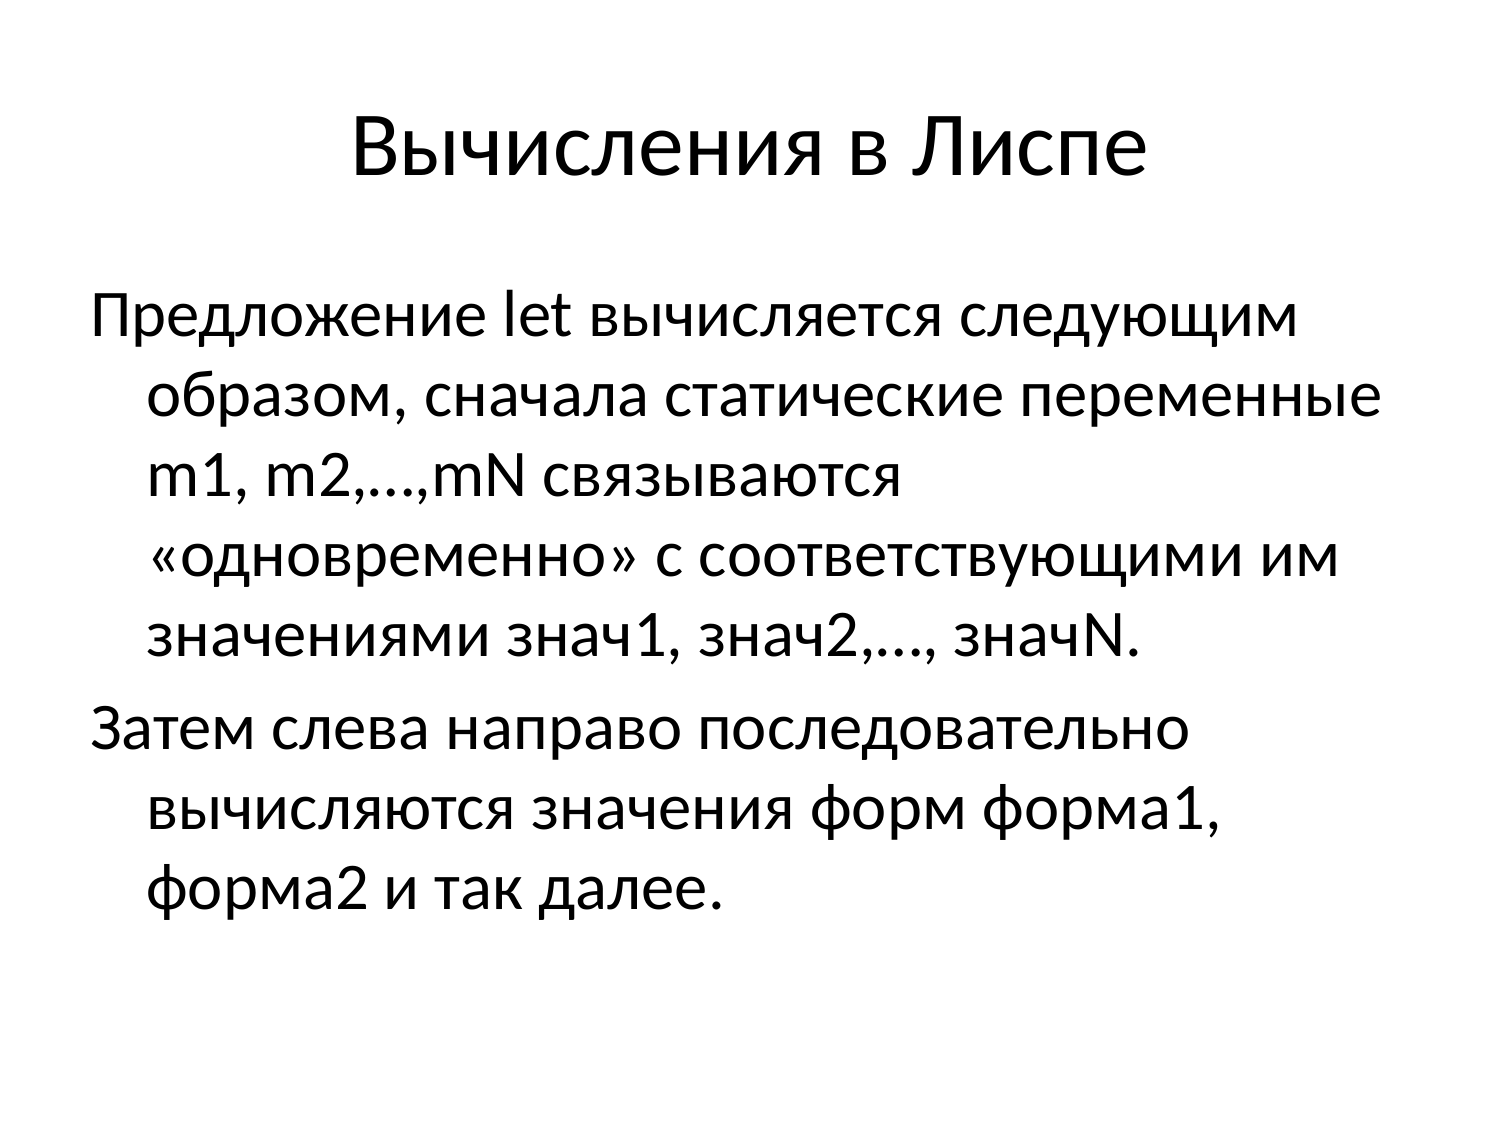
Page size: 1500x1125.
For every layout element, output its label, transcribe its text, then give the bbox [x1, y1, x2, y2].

list Предложение let вычисляется следующим образом, сначала статические переменные m1, m2,…,mN связываются «одновременно» с соответствующими им значениями знач1, знач2,…, значN. Затем слева направо последовательно вычисляются значения форм форма1, форма2 и так далее. [75, 262, 1425, 1005]
title Вычисления в Лиспе [75, 45, 1425, 233]
